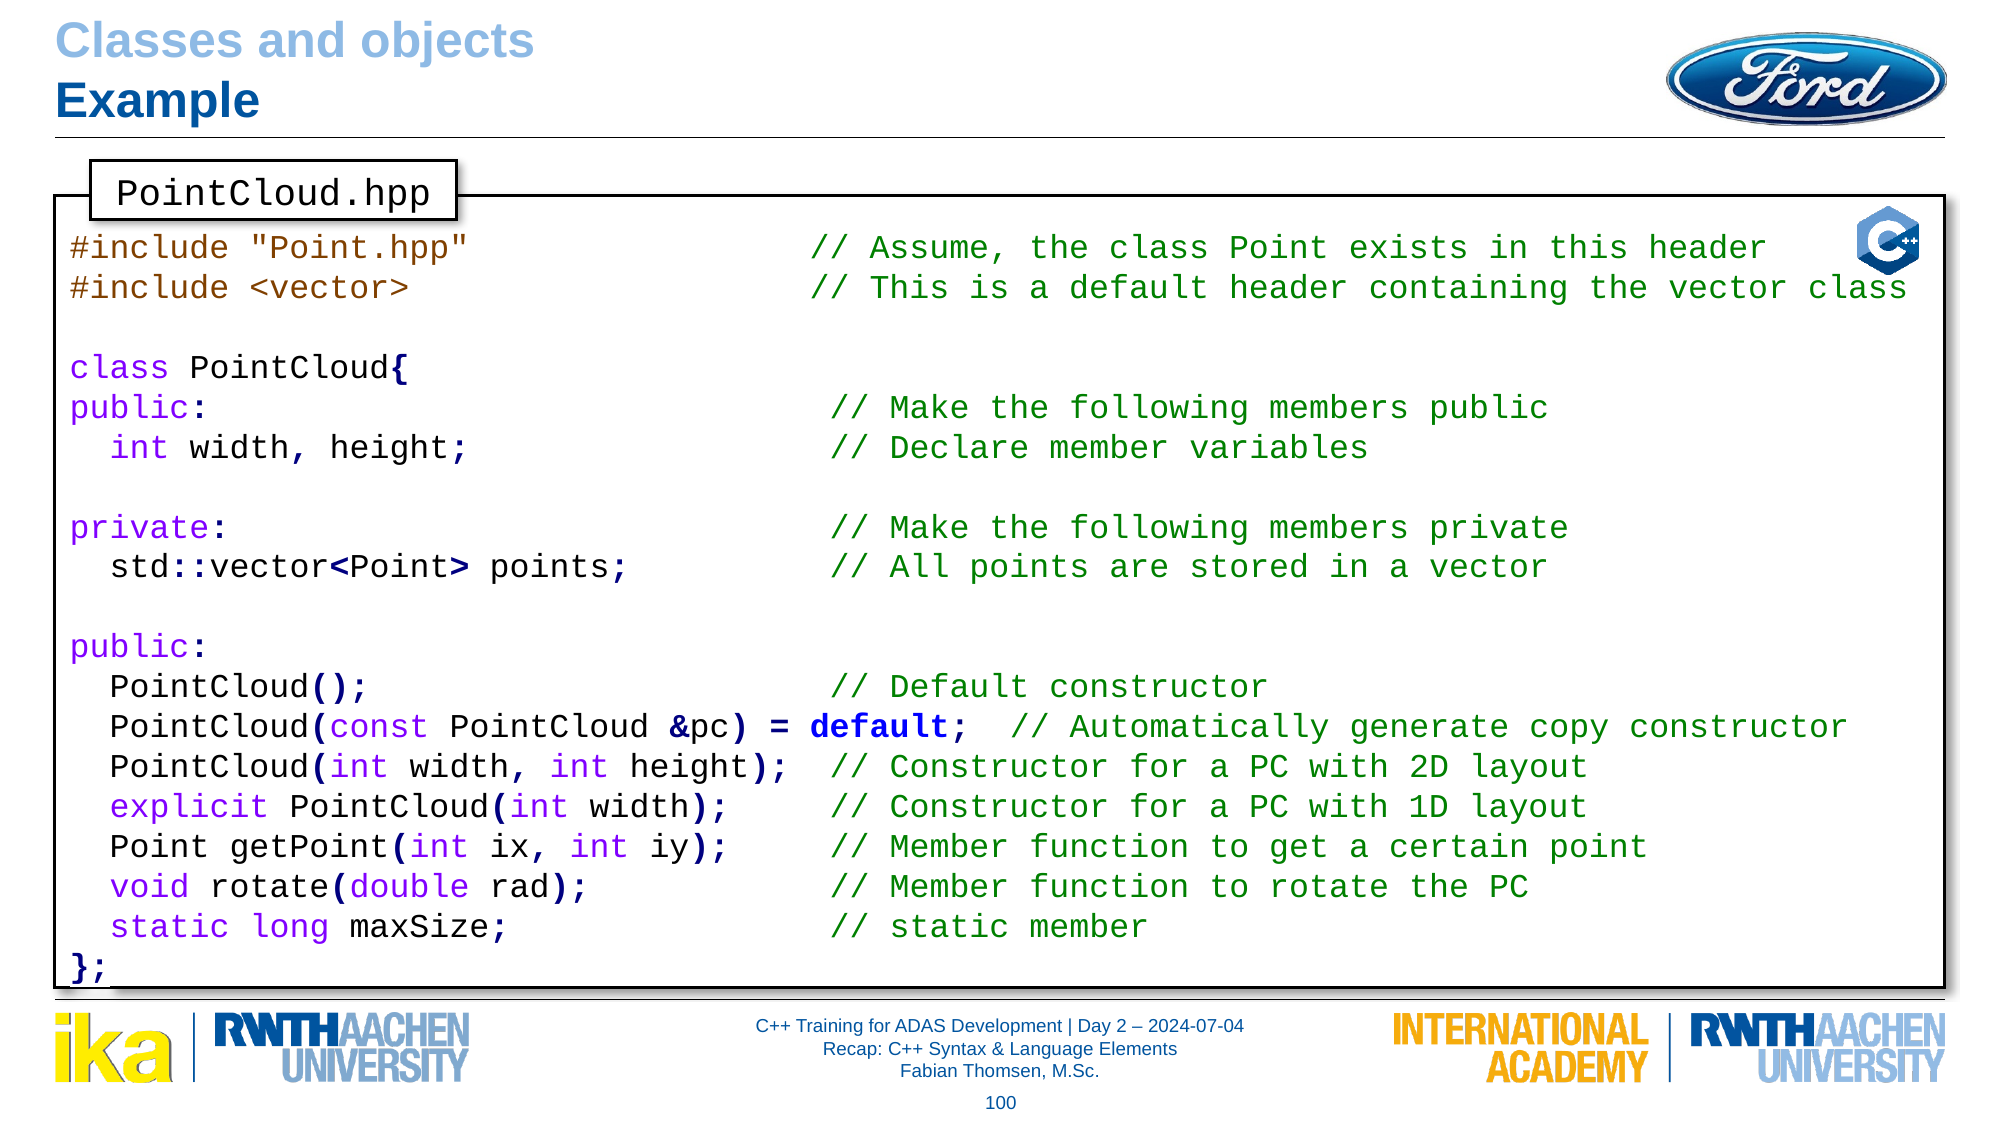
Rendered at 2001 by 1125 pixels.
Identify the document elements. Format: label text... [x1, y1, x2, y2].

slide_number 100 [962, 1082, 1040, 1122]
picture [1394, 1012, 1945, 1083]
picture [1857, 206, 1919, 275]
text_box #include "Point.hpp" // Assume, the class Point exists in this header #include <vector> // This is a default header containing the vector class class PointCloud{ public: // Make the following members public int width, height; // Declare member variables private: // Make the following members private std::vector<Point> points; // All points are stored in a vector public: PointCloud(); // Default constructor PointCloud(const PointCloud &pc) = default; // Automatically generate copy constructor PointCloud(int width, int height); // Constructor for a PC with 2D layout explicit PointCloud(int width); // Constructor for a PC with 1D layout Point getPoint(int ix, int iy); // Member function to get a certain point void rotate(double rad); // Member function to rotate the PC static long maxSize; // static member }; [54, 195, 1946, 989]
picture [55, 1012, 469, 1083]
list Classes and objects Example [55, 7, 1945, 129]
text_box PointCloud.hpp [89, 160, 458, 221]
